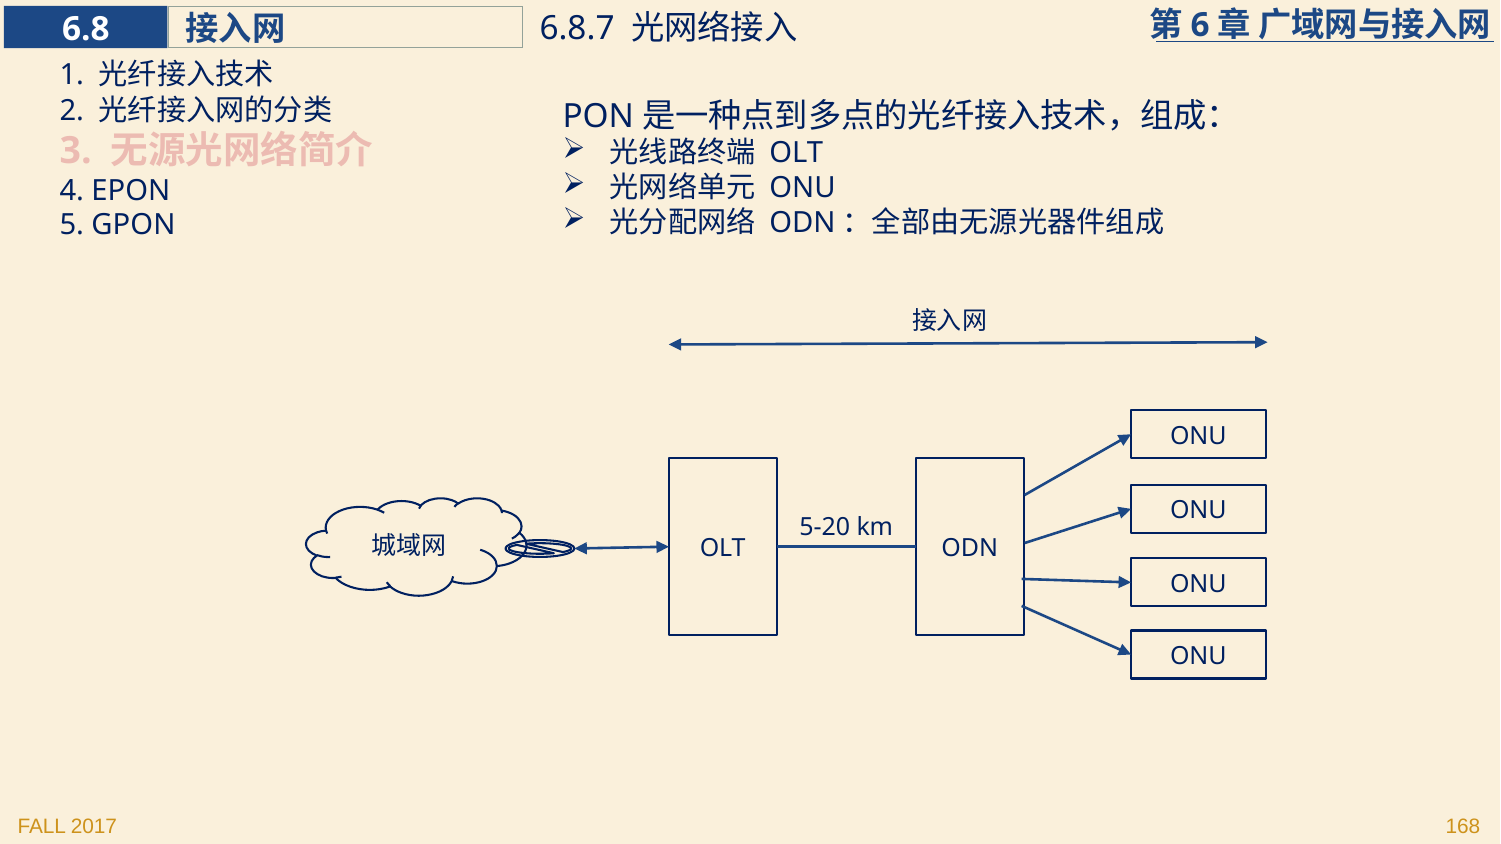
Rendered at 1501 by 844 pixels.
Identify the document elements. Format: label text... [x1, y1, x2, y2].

text_box 1. 光纤接入技术 2. 光纤接入网的分类 3. 无源光网络简介 4. EPON 5. GPON [44, 48, 514, 249]
text_box 6.8.7 光网络接入 [524, 0, 1291, 54]
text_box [305, 296, 1268, 679]
text_box PON是一种点到多点的光纤接入技术，组成： 光线路终端 OLT 光网络单元 ONU 光分配网络 ODN：全部由无源光器件组成 [548, 86, 1268, 247]
